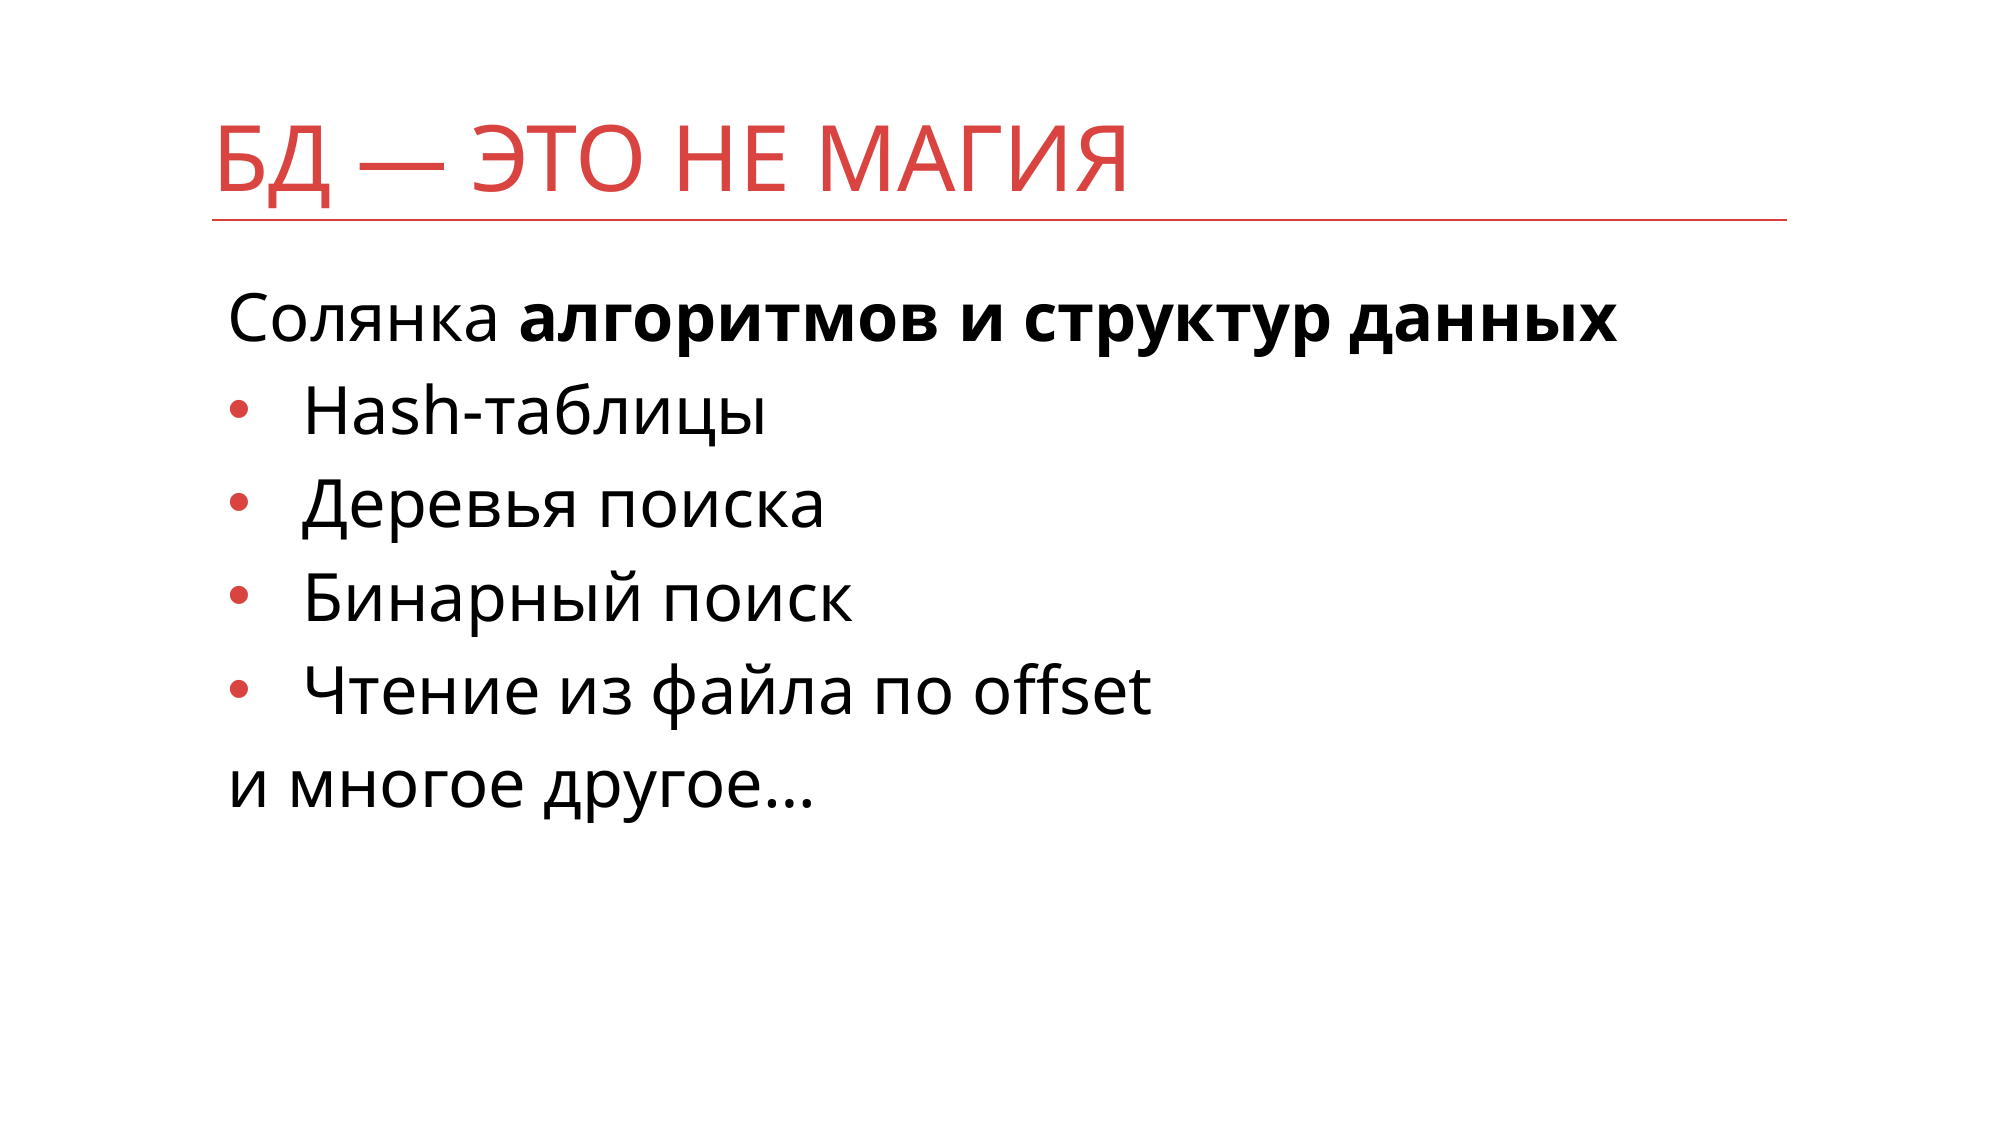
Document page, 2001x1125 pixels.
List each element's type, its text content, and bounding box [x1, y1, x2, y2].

list Солянка алгоритмов и структур данных Hash-таблицы Деревья поиска Бинарный поиск Чтение из файла по offset и многое другое… [212, 267, 1788, 1035]
title БД — это не магия [212, 90, 1788, 220]
